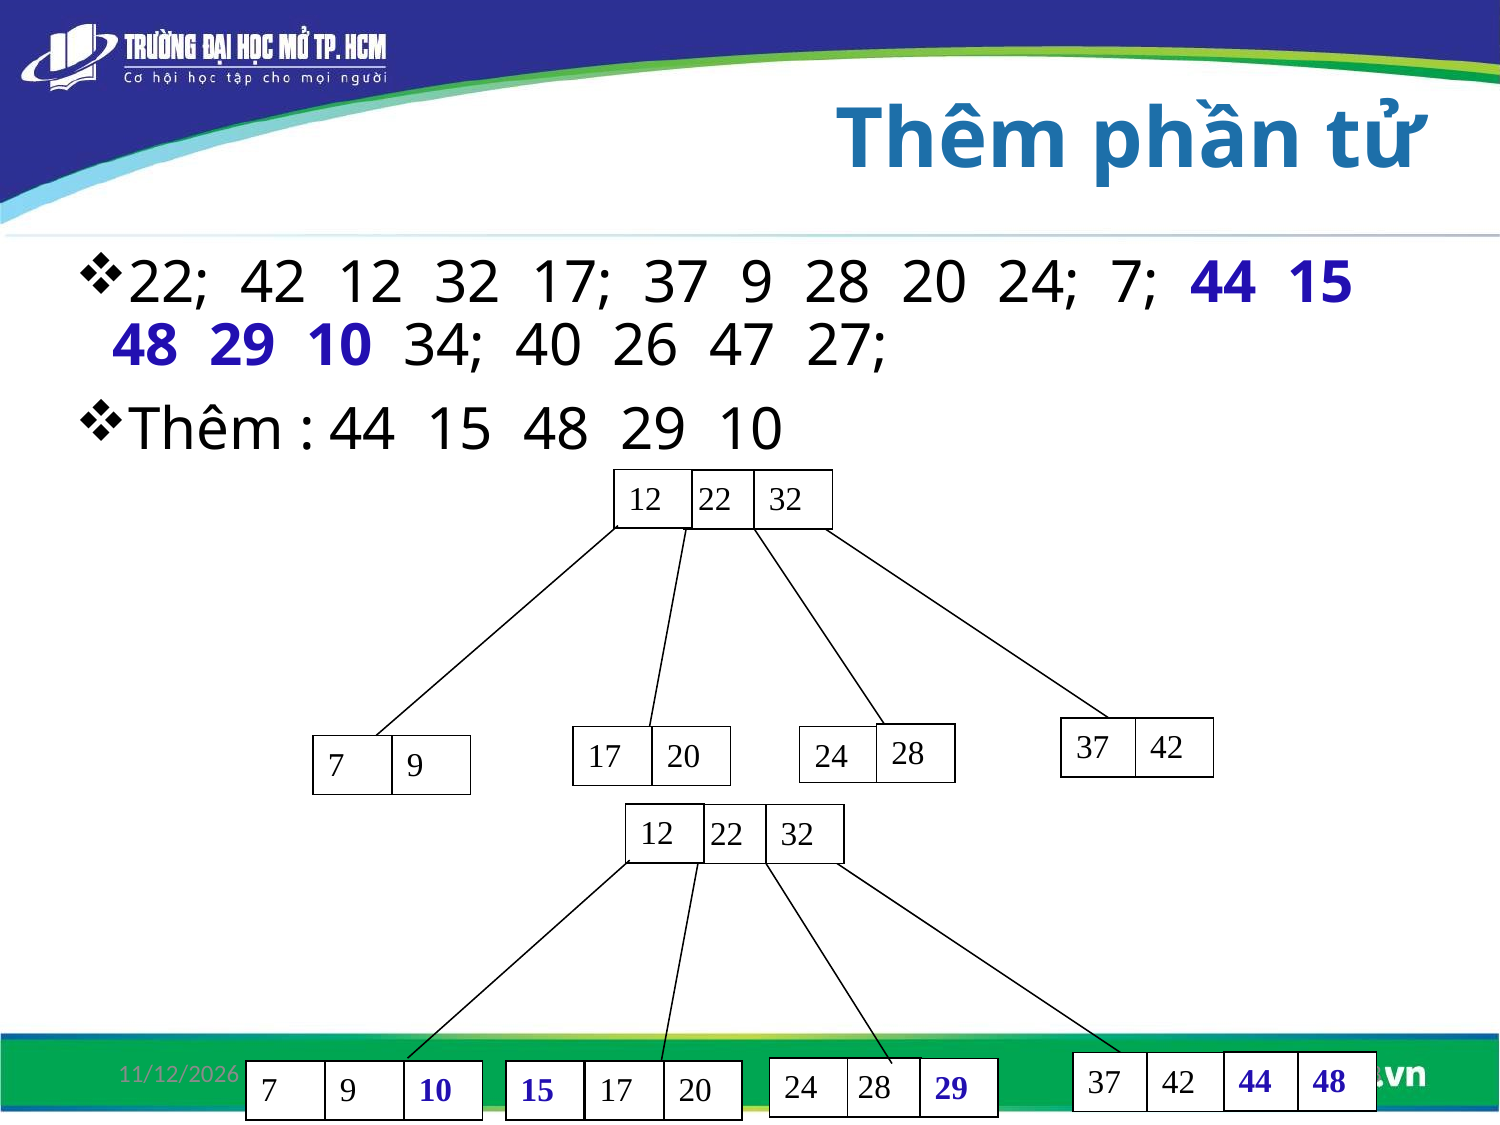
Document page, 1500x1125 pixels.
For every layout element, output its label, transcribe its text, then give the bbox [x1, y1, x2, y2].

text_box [313, 735, 471, 795]
text_box 24 [799, 726, 876, 783]
title Thêm phần tử [60, 59, 1440, 222]
text_box 32 [765, 804, 845, 864]
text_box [573, 726, 731, 786]
text_box 12 [625, 803, 704, 863]
text_box 28 [876, 723, 955, 783]
text_box 28 [848, 1058, 919, 1117]
text_box 24 [769, 1058, 848, 1117]
text_box 9 [325, 1061, 403, 1120]
text_box 22 [698, 804, 765, 864]
text_box 29 [919, 1058, 999, 1118]
text_box 12 [613, 469, 693, 529]
text_box 10 [403, 1061, 483, 1120]
text_box 37 [1061, 718, 1135, 777]
text_box 22 [693, 469, 754, 529]
picture [0, 0, 1500, 1125]
text_box 15 [505, 1061, 584, 1120]
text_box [1223, 1052, 1377, 1112]
list 22; 42 12 32 17; 37 9 28 20 24; 7; 44 15 48 29 10 34; 40 26 47 27; Thêm : 44 15 48 29 10 [60, 244, 1440, 1020]
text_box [1072, 1052, 1223, 1112]
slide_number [103, 1042, 441, 1103]
text_box 7 [246, 1061, 325, 1120]
text_box 32 [754, 469, 833, 529]
slide_number 13 [1059, 1042, 1397, 1103]
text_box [584, 1061, 743, 1120]
text_box 42 [1135, 718, 1214, 777]
